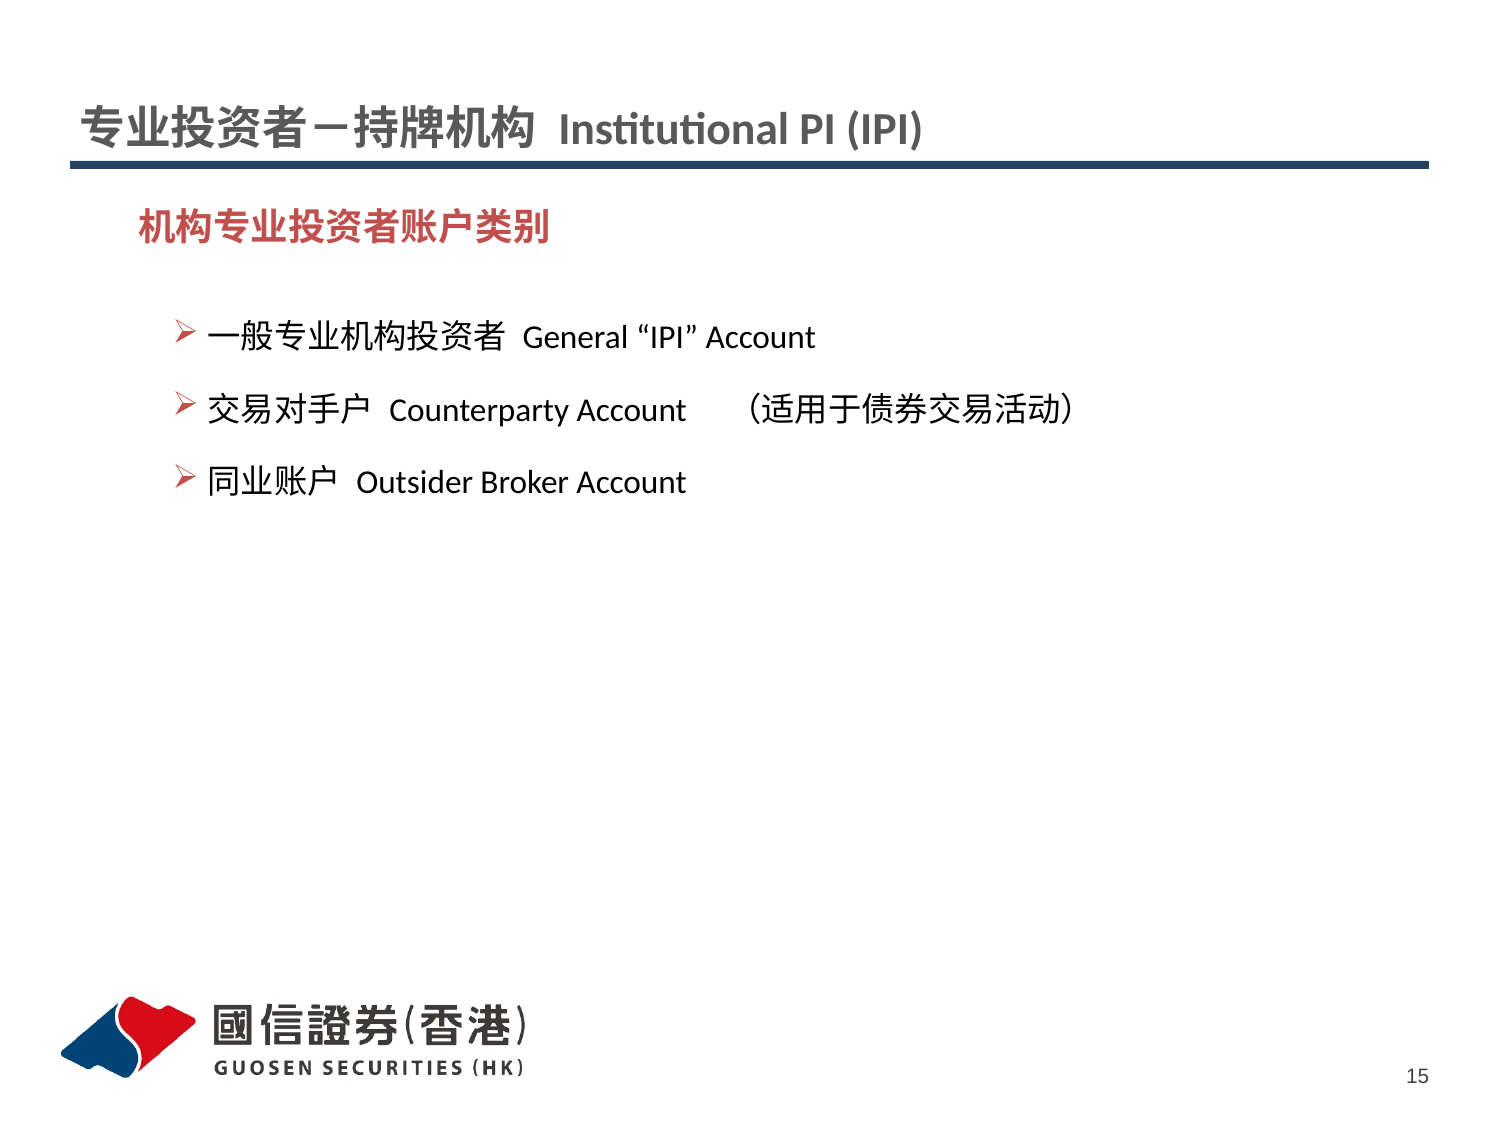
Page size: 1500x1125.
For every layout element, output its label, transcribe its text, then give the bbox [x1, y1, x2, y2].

list 机构专业投资者账户类别 [135, 196, 1429, 273]
picture [53, 985, 538, 1096]
list 一般专业机构投资者 General “IPI” Account 交易对手户 Counterparty Account （适用于债券交易活动） 同业账户 Outsider Broker Account [159, 302, 1317, 634]
title 专业投资者－持牌机构 Institutional PI (IPI) [76, 42, 1429, 161]
